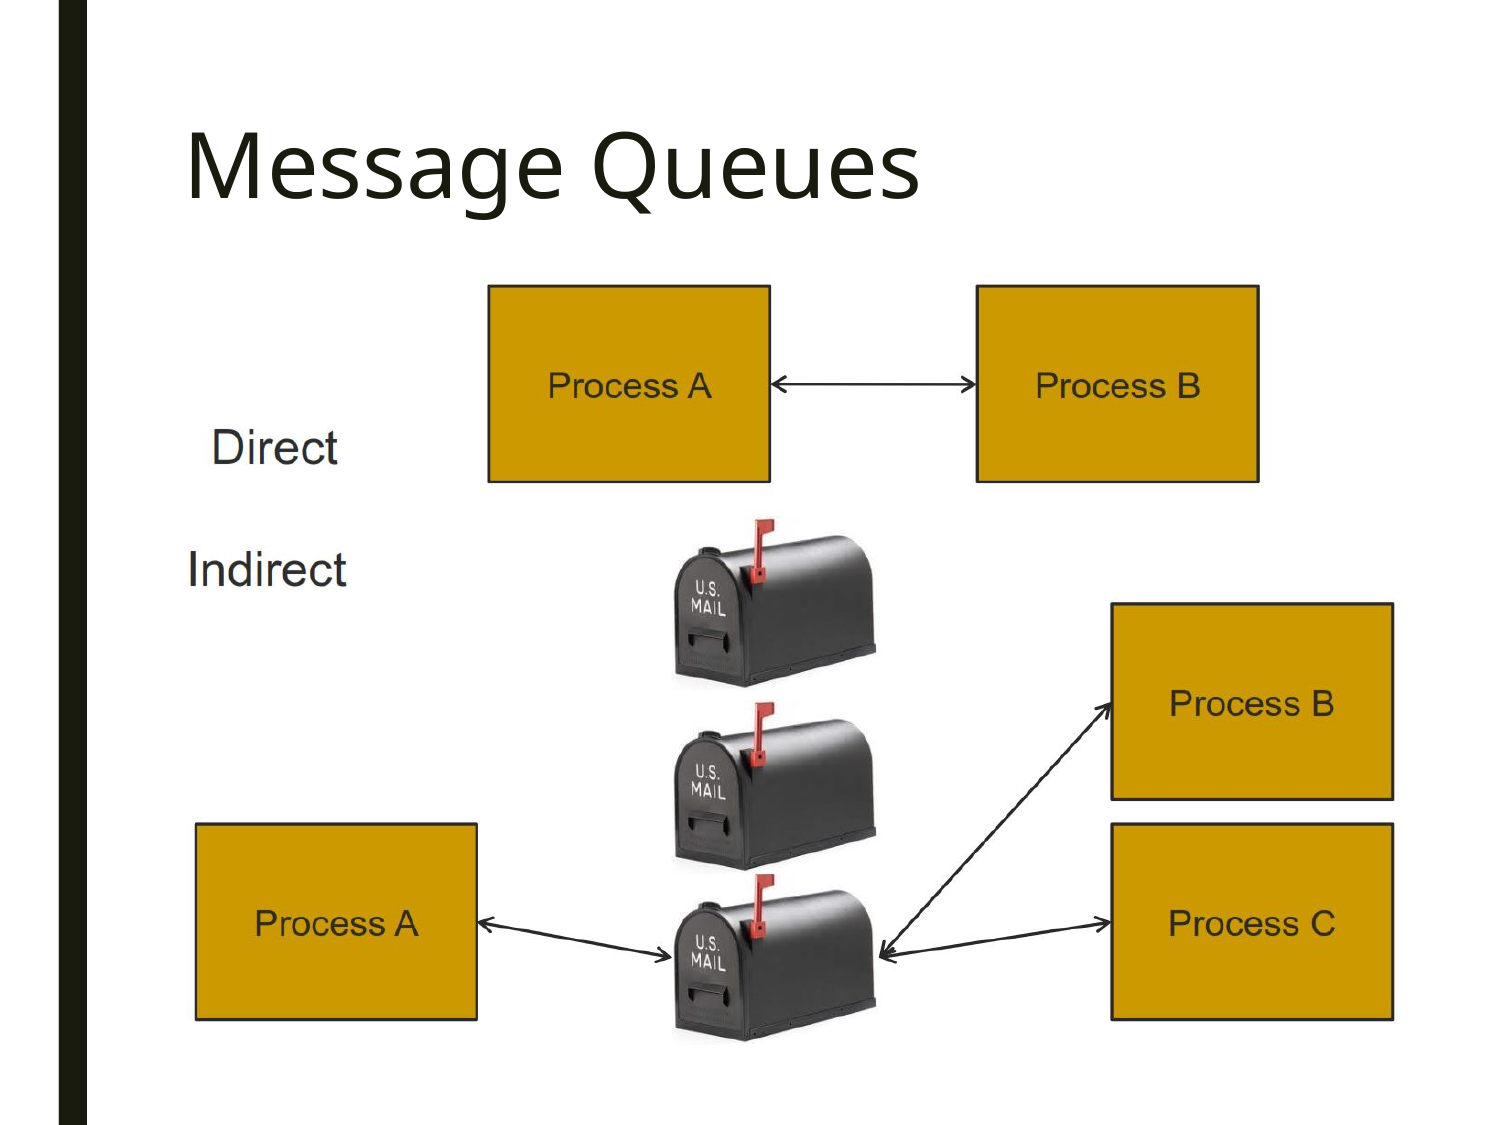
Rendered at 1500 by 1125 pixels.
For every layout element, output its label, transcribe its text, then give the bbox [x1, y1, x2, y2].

title Message Queues [168, 112, 1351, 274]
picture [99, 274, 1449, 1049]
